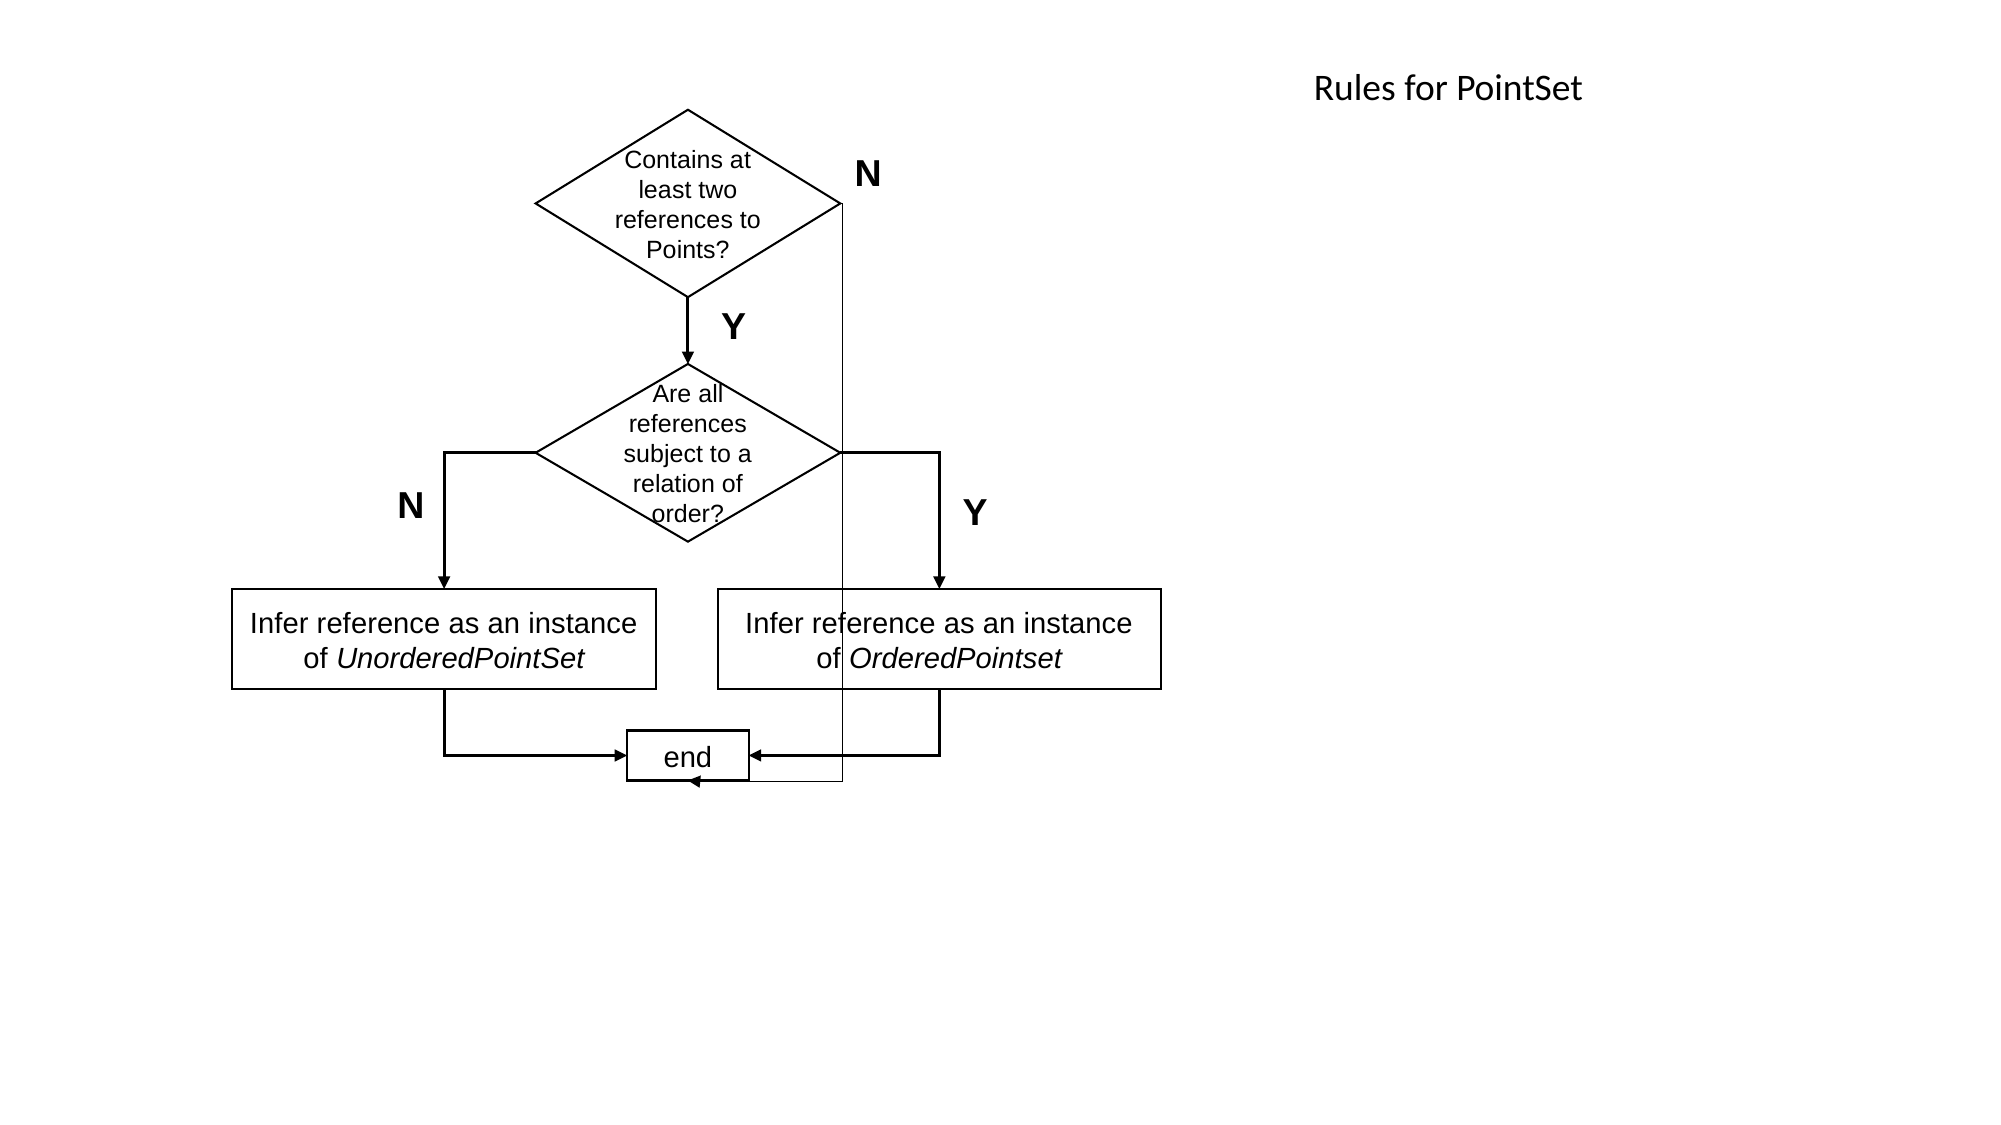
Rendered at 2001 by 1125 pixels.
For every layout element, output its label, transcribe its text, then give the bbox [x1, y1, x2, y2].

text_box Infer reference as an instance of UnorderedPointSet [231, 588, 657, 690]
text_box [687, 203, 841, 781]
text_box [502, 630, 569, 814]
text_box end [626, 729, 688, 782]
text_box N [382, 473, 440, 533]
text_box Infer reference as an instance of OrderedPointset [843, 588, 1162, 690]
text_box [810, 626, 878, 818]
text_box N [839, 141, 897, 202]
text_box Rules for PointSet [1299, 55, 1599, 116]
text_box Are all references subject to a relation of order? [536, 363, 687, 543]
text_box Contains at least two references to Points? [533, 108, 842, 298]
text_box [841, 452, 940, 589]
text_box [444, 452, 536, 589]
text_box Y [947, 481, 1003, 541]
